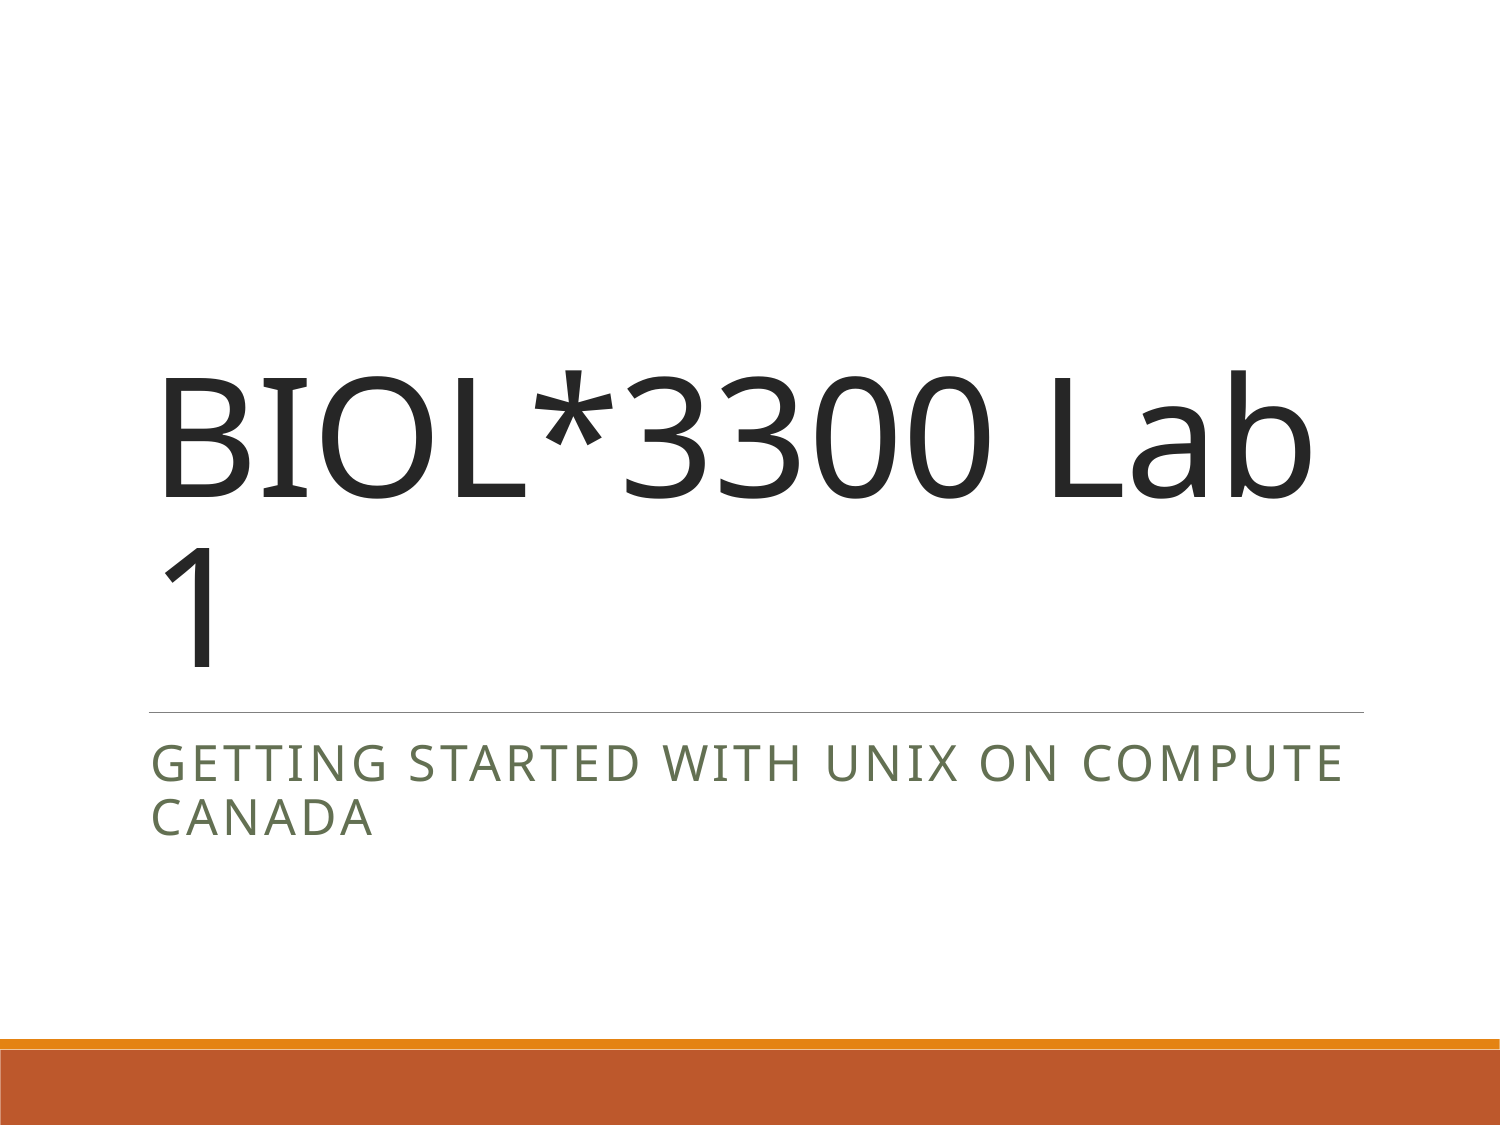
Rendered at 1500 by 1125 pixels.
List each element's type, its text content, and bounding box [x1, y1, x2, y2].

subtitle Getting started with unix ON Compute canada [135, 730, 1373, 919]
title BIOL*3300 Lab 1 [135, 124, 1373, 710]
